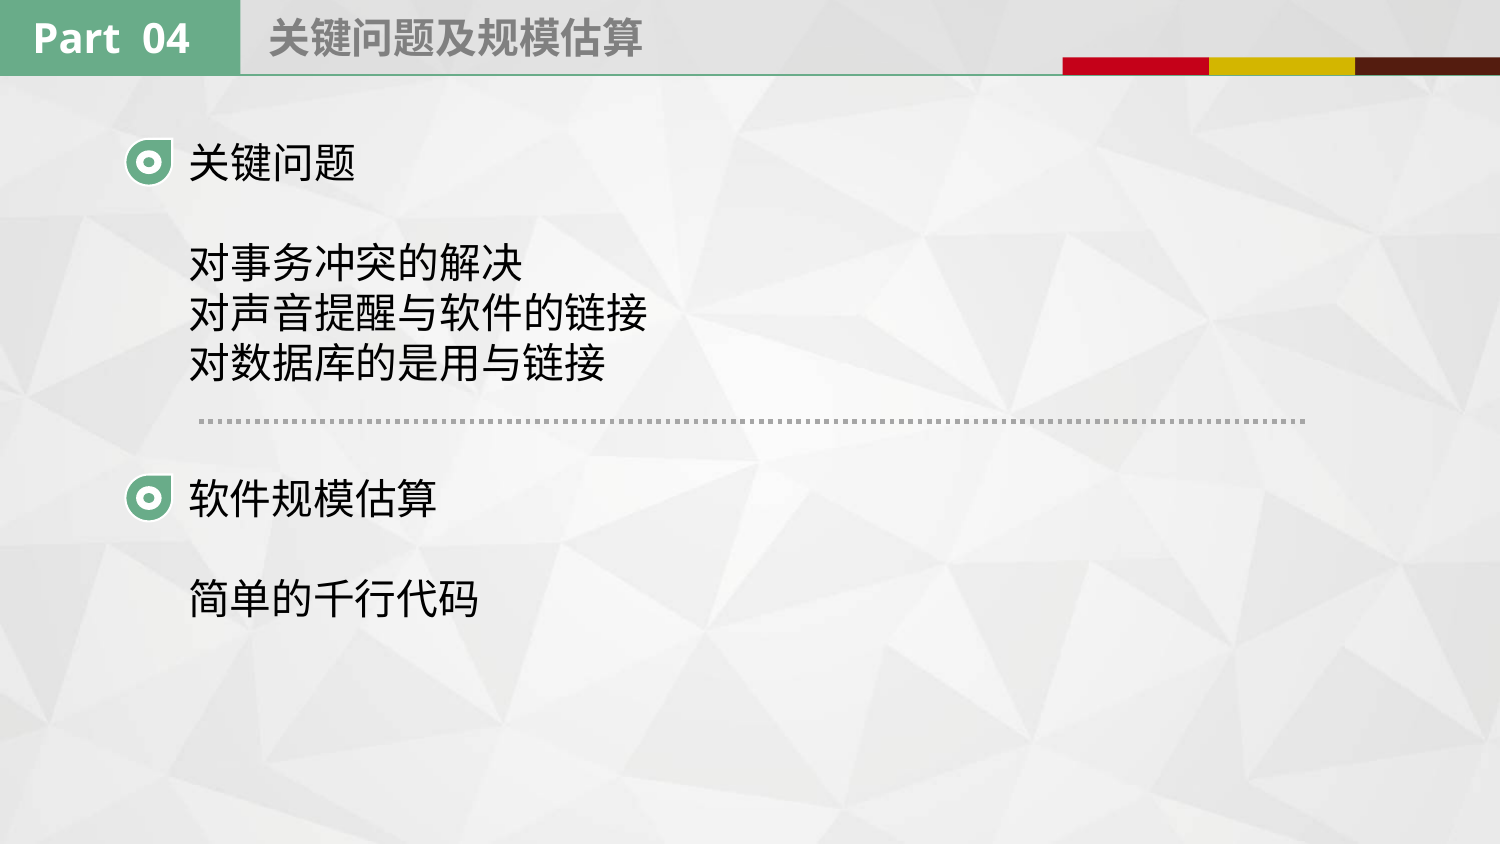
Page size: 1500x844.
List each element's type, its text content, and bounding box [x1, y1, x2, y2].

text_box [241, 0, 1500, 74]
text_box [125, 138, 173, 186]
text_box [1061, 56, 1210, 74]
text_box 关键问题 对事务冲突的解决 对声音提醒与软件的链接 对数据库的是用与链接 [174, 129, 1009, 395]
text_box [125, 474, 173, 522]
text_box Part 04 [17, 4, 254, 70]
picture [0, 76, 1500, 844]
text_box [1356, 56, 1500, 74]
text_box 软件规模估算 简单的千行代码 [173, 465, 1007, 631]
text_box [0, 0, 241, 74]
text_box 关键问题及规模估算 [254, 4, 659, 70]
text_box [1210, 56, 1356, 74]
